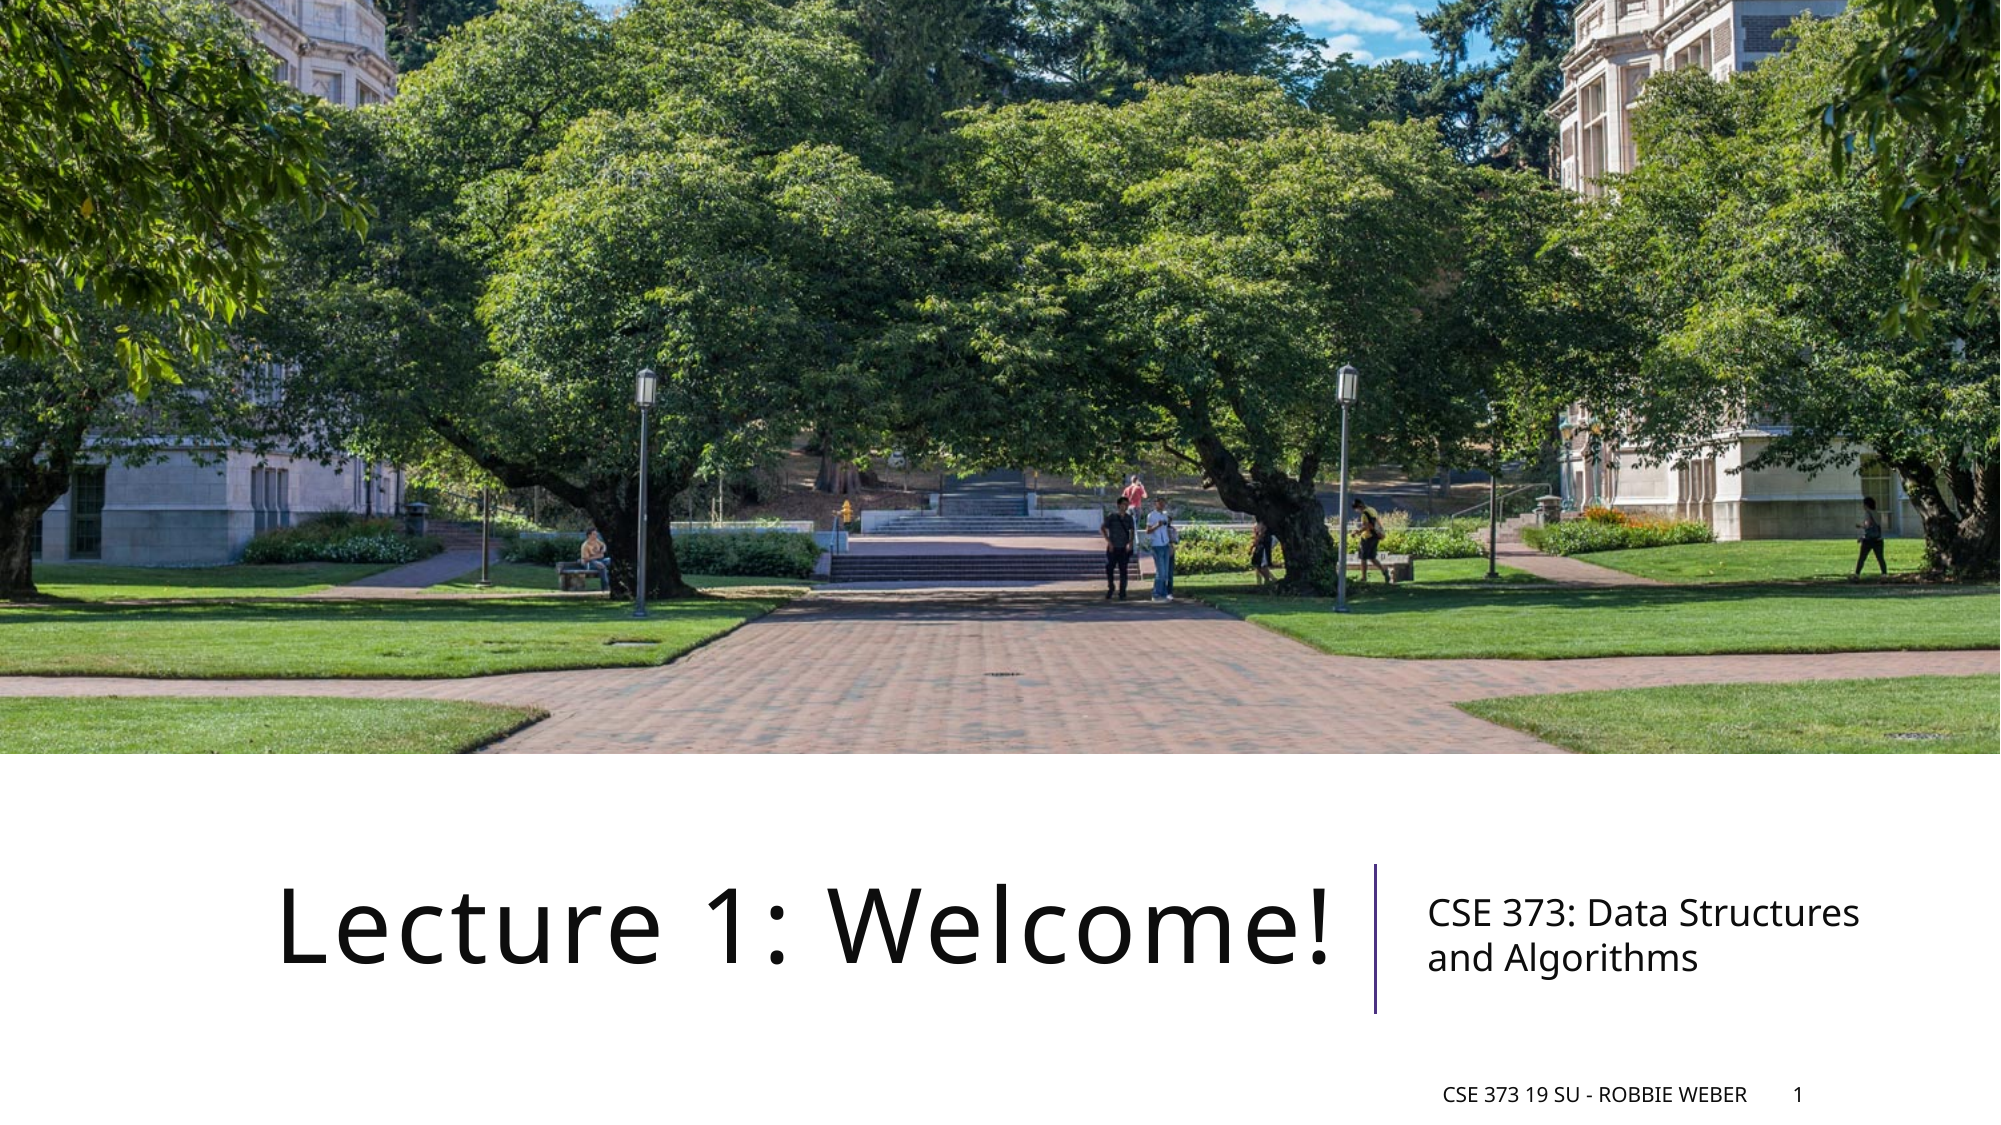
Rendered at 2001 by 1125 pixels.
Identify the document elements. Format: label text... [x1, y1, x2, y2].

slide_number 1 [1777, 1073, 1938, 1119]
subtitle CSE 373: Data Structures and Algorithms [1412, 813, 1938, 1054]
title Lecture 1: Welcome! [75, 813, 1350, 1054]
footer CSE 373 19 SU - Robbie Weber [794, 1073, 1763, 1119]
picture [0, 0, 2000, 754]
